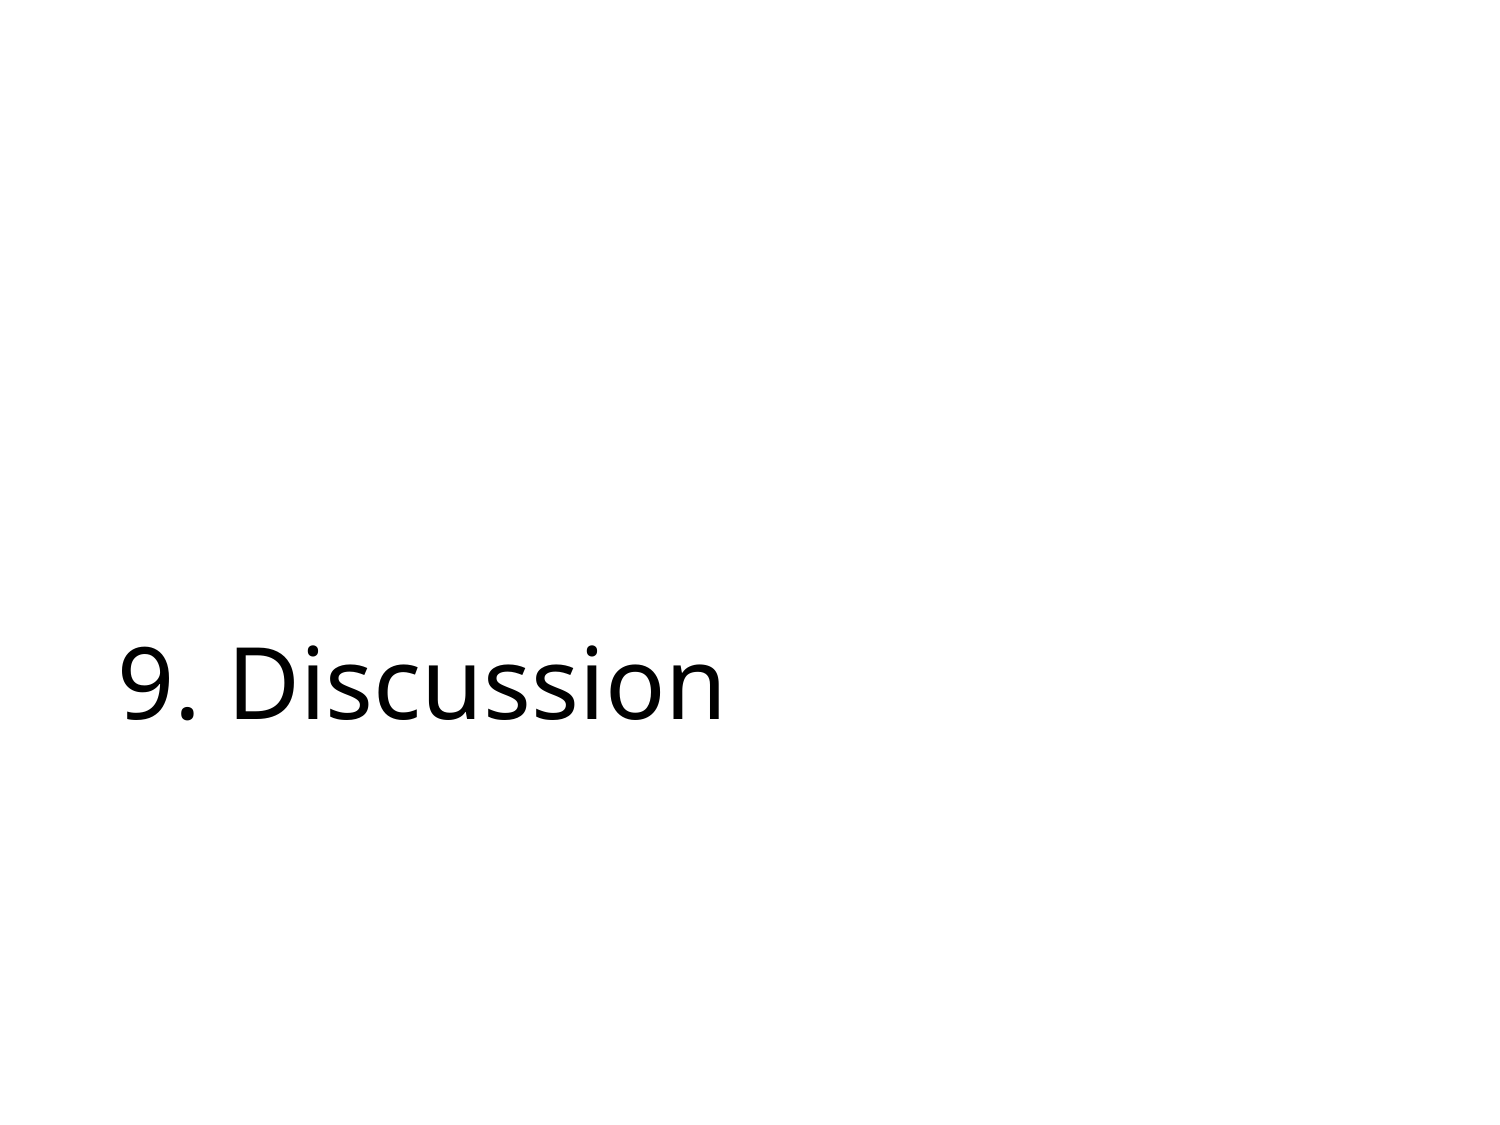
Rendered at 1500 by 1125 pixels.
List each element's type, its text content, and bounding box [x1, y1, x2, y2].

title 9. Discussion [102, 280, 1397, 749]
